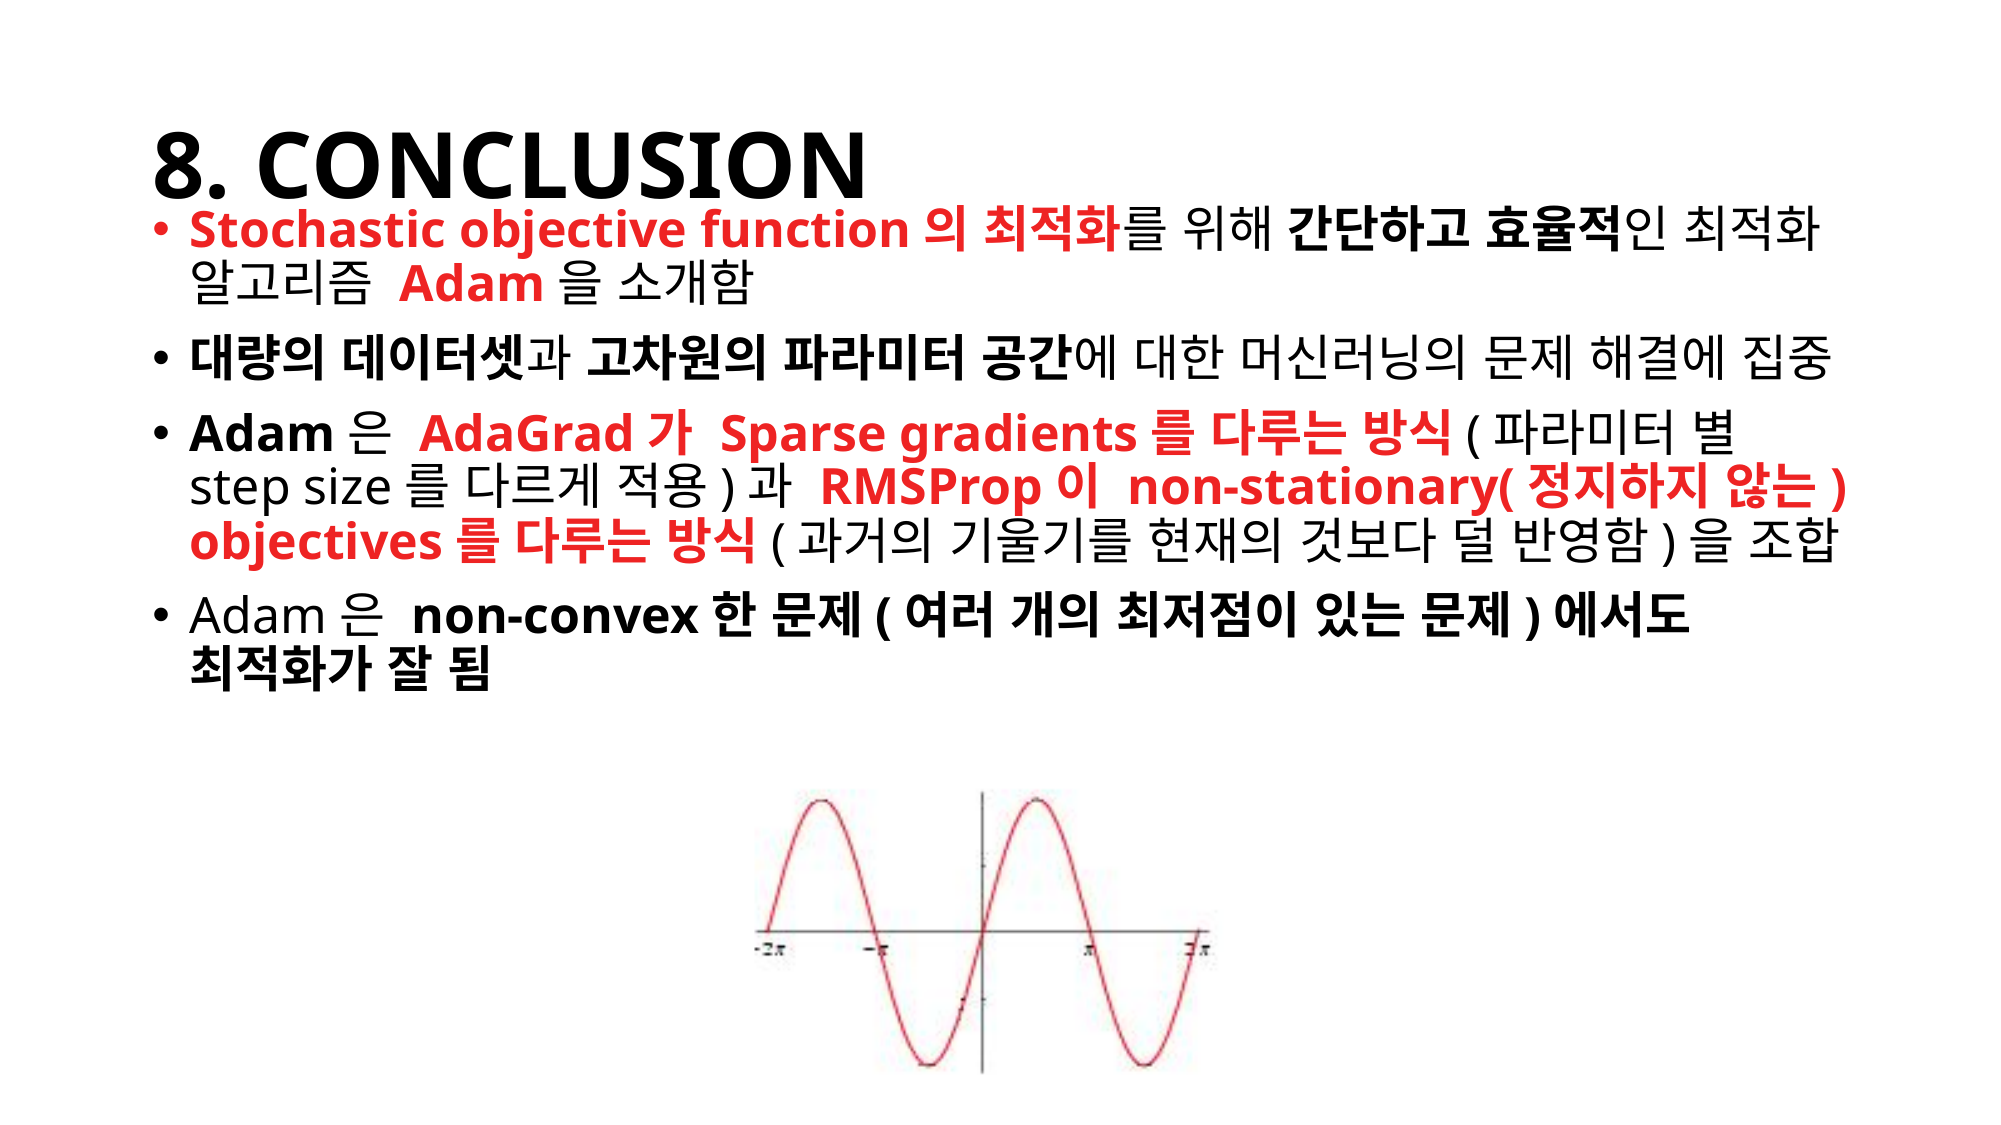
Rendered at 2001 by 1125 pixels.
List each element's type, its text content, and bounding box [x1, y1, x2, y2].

picture [733, 760, 1306, 1097]
list Stochastic objective function의 최적화를 위해 간단하고 효율적인 최적화 알고리즘 Adam을 소개함 대량의 데이터셋과 고차원의 파라미터 공간에 대한 머신러닝의 문제 해결에 집중 Adam은 AdaGrad가 Sparse gradients를 다루는 방식(파라미터 별 step size를 다르게 적용)과 RMSProp이 non-stationary(정지하지 않는) objectives를 다루는 방식(과거의 기울기를 현재의 것보다 덜 반영함)을 조합 Adam은 non-convex한 문제(여러 개의 최저점이 있는 문제)에서도 최적화가 잘 됨 [137, 196, 1863, 1014]
title 8. CONCLUSION [137, 59, 1863, 196]
